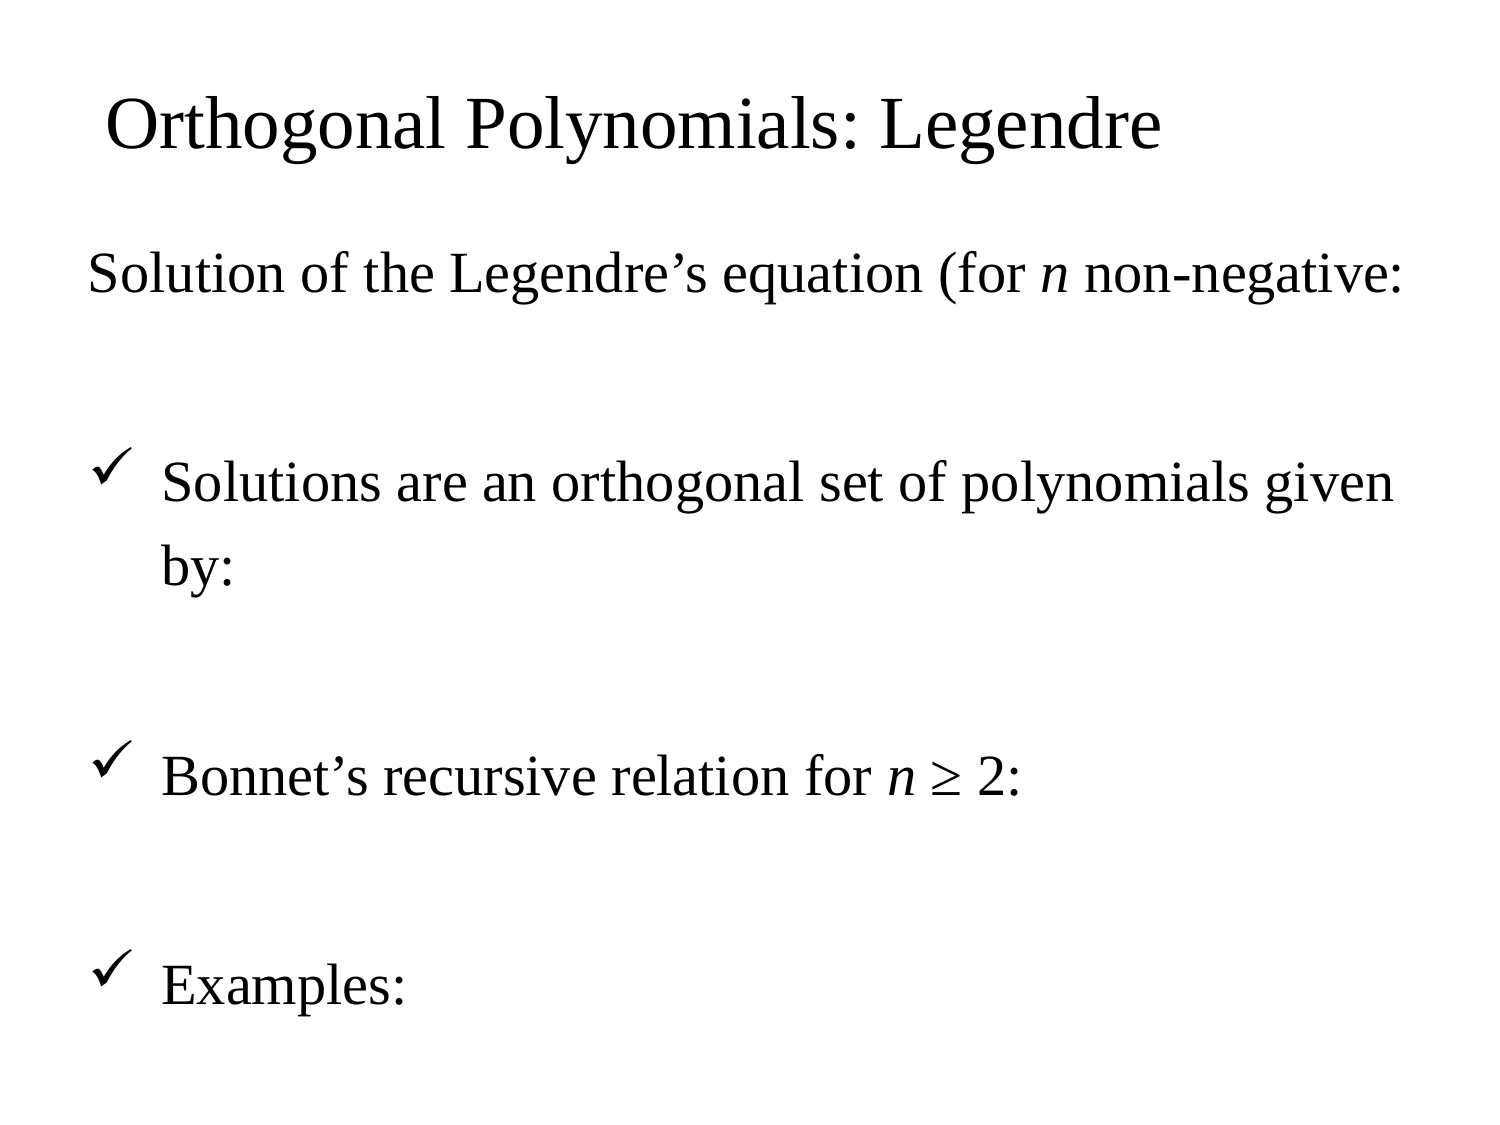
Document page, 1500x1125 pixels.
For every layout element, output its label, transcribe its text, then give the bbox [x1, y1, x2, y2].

title Orthogonal Polynomials: Legendre [90, 68, 1349, 181]
